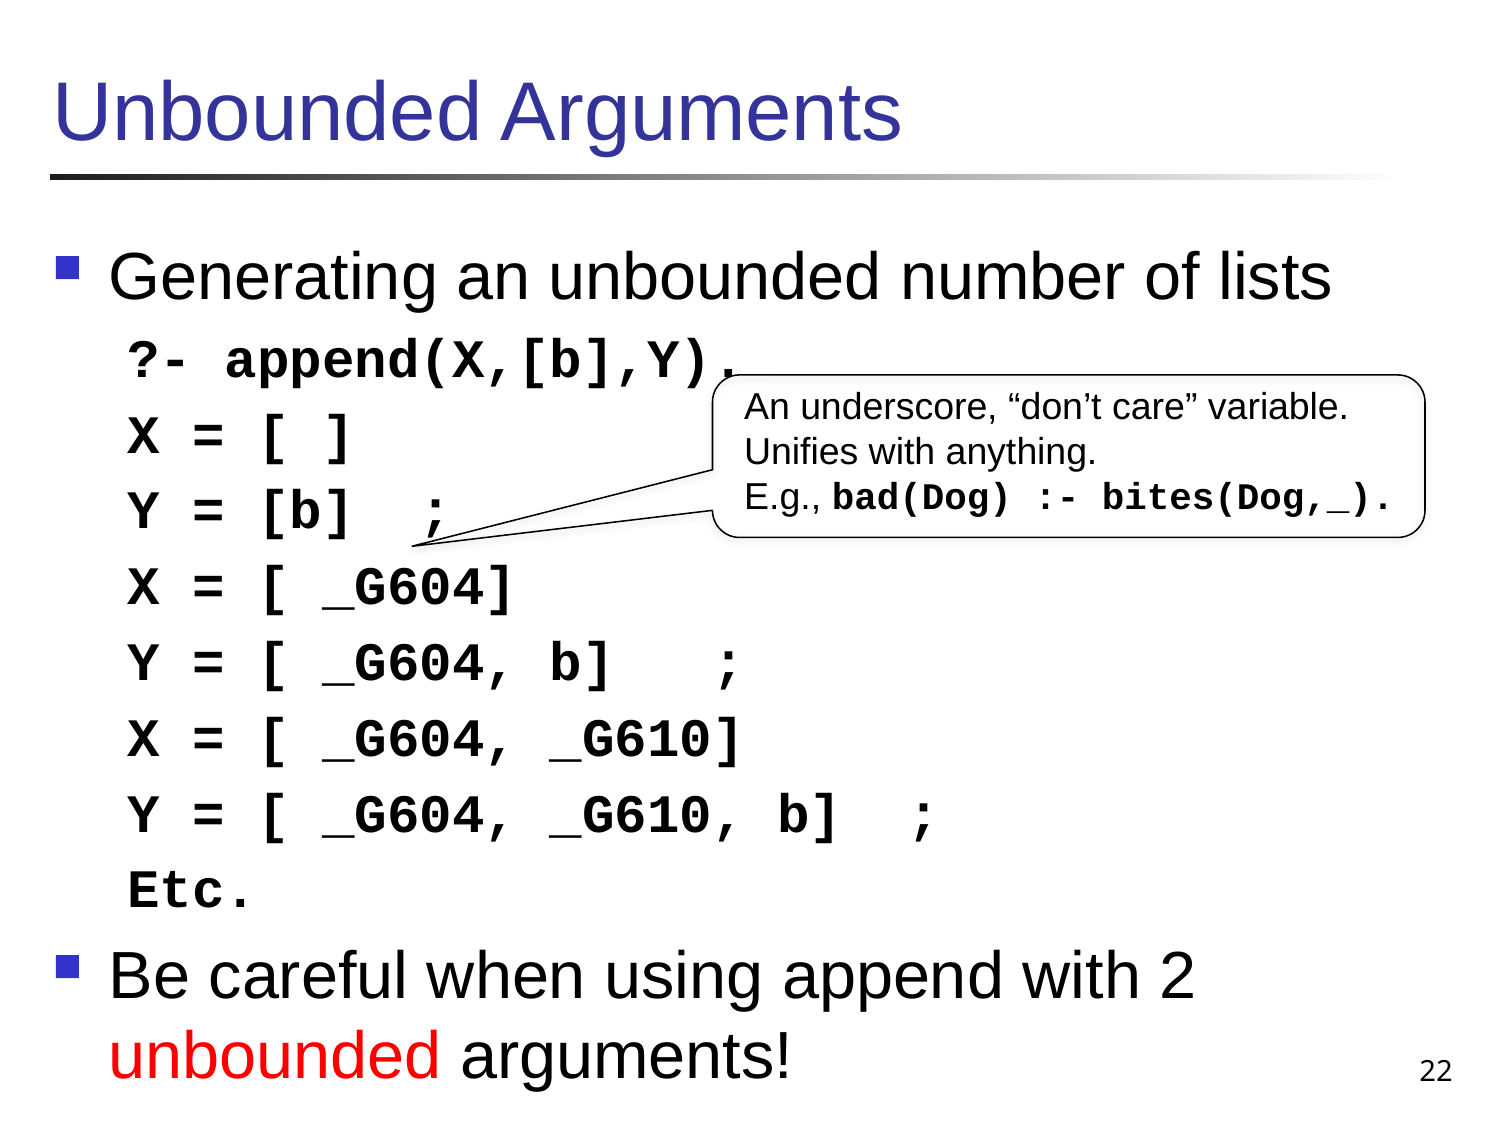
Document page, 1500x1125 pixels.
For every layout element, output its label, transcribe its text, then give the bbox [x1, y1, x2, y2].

text_box [411, 377, 1426, 547]
slide_number 22 [1154, 1023, 1468, 1100]
list Generating an unbounded number of lists ?- append(X,[b],Y). X = [ ] Y = [b] ; X = [ _G604] Y = [ _G604, b] ; X = [ _G604, _G610] Y = [ _G604, _G610, b] ; Etc. Be careful when using append with 2 unbounded arguments! [37, 224, 1469, 1013]
text_box An underscore, “don’t care” variable. Unifies with anything. E.g., bad(Dog) :- bites(Dog,_). [729, 374, 1410, 525]
title Unbounded Arguments [37, 0, 1466, 165]
